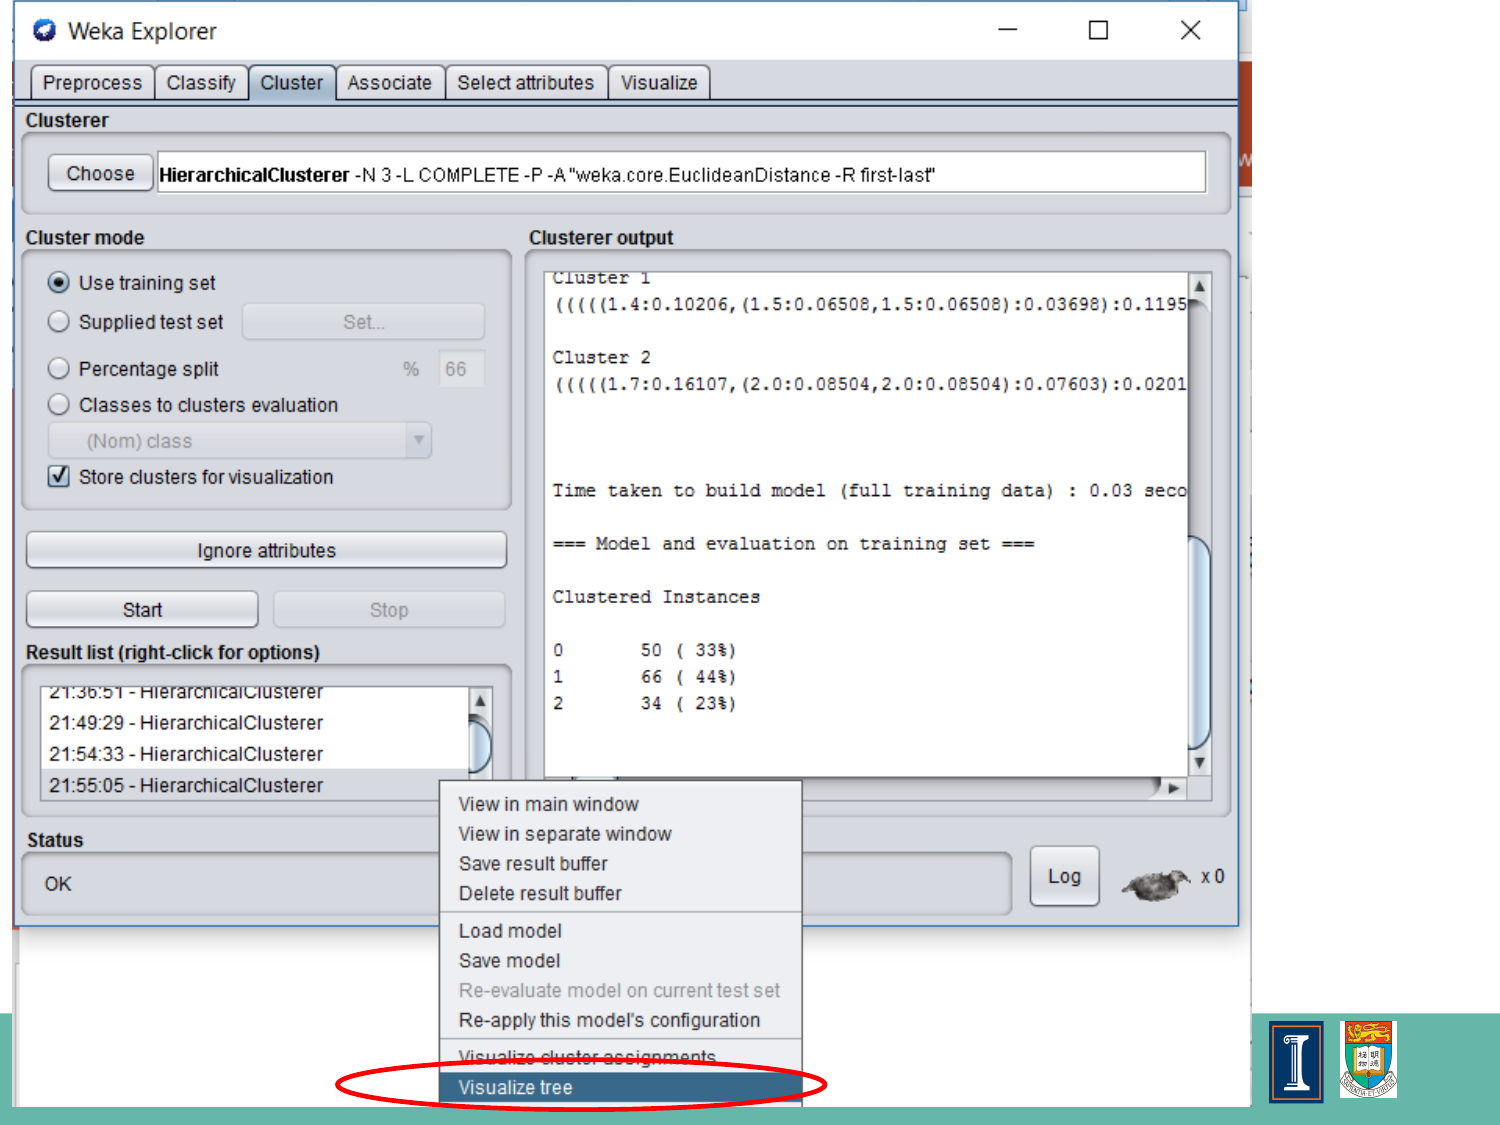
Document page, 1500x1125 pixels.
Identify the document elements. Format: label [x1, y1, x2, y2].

picture [12, 0, 1252, 1107]
picture [1269, 1021, 1324, 1104]
text_box [454, 1107, 709, 1111]
picture [1340, 1021, 1397, 1098]
